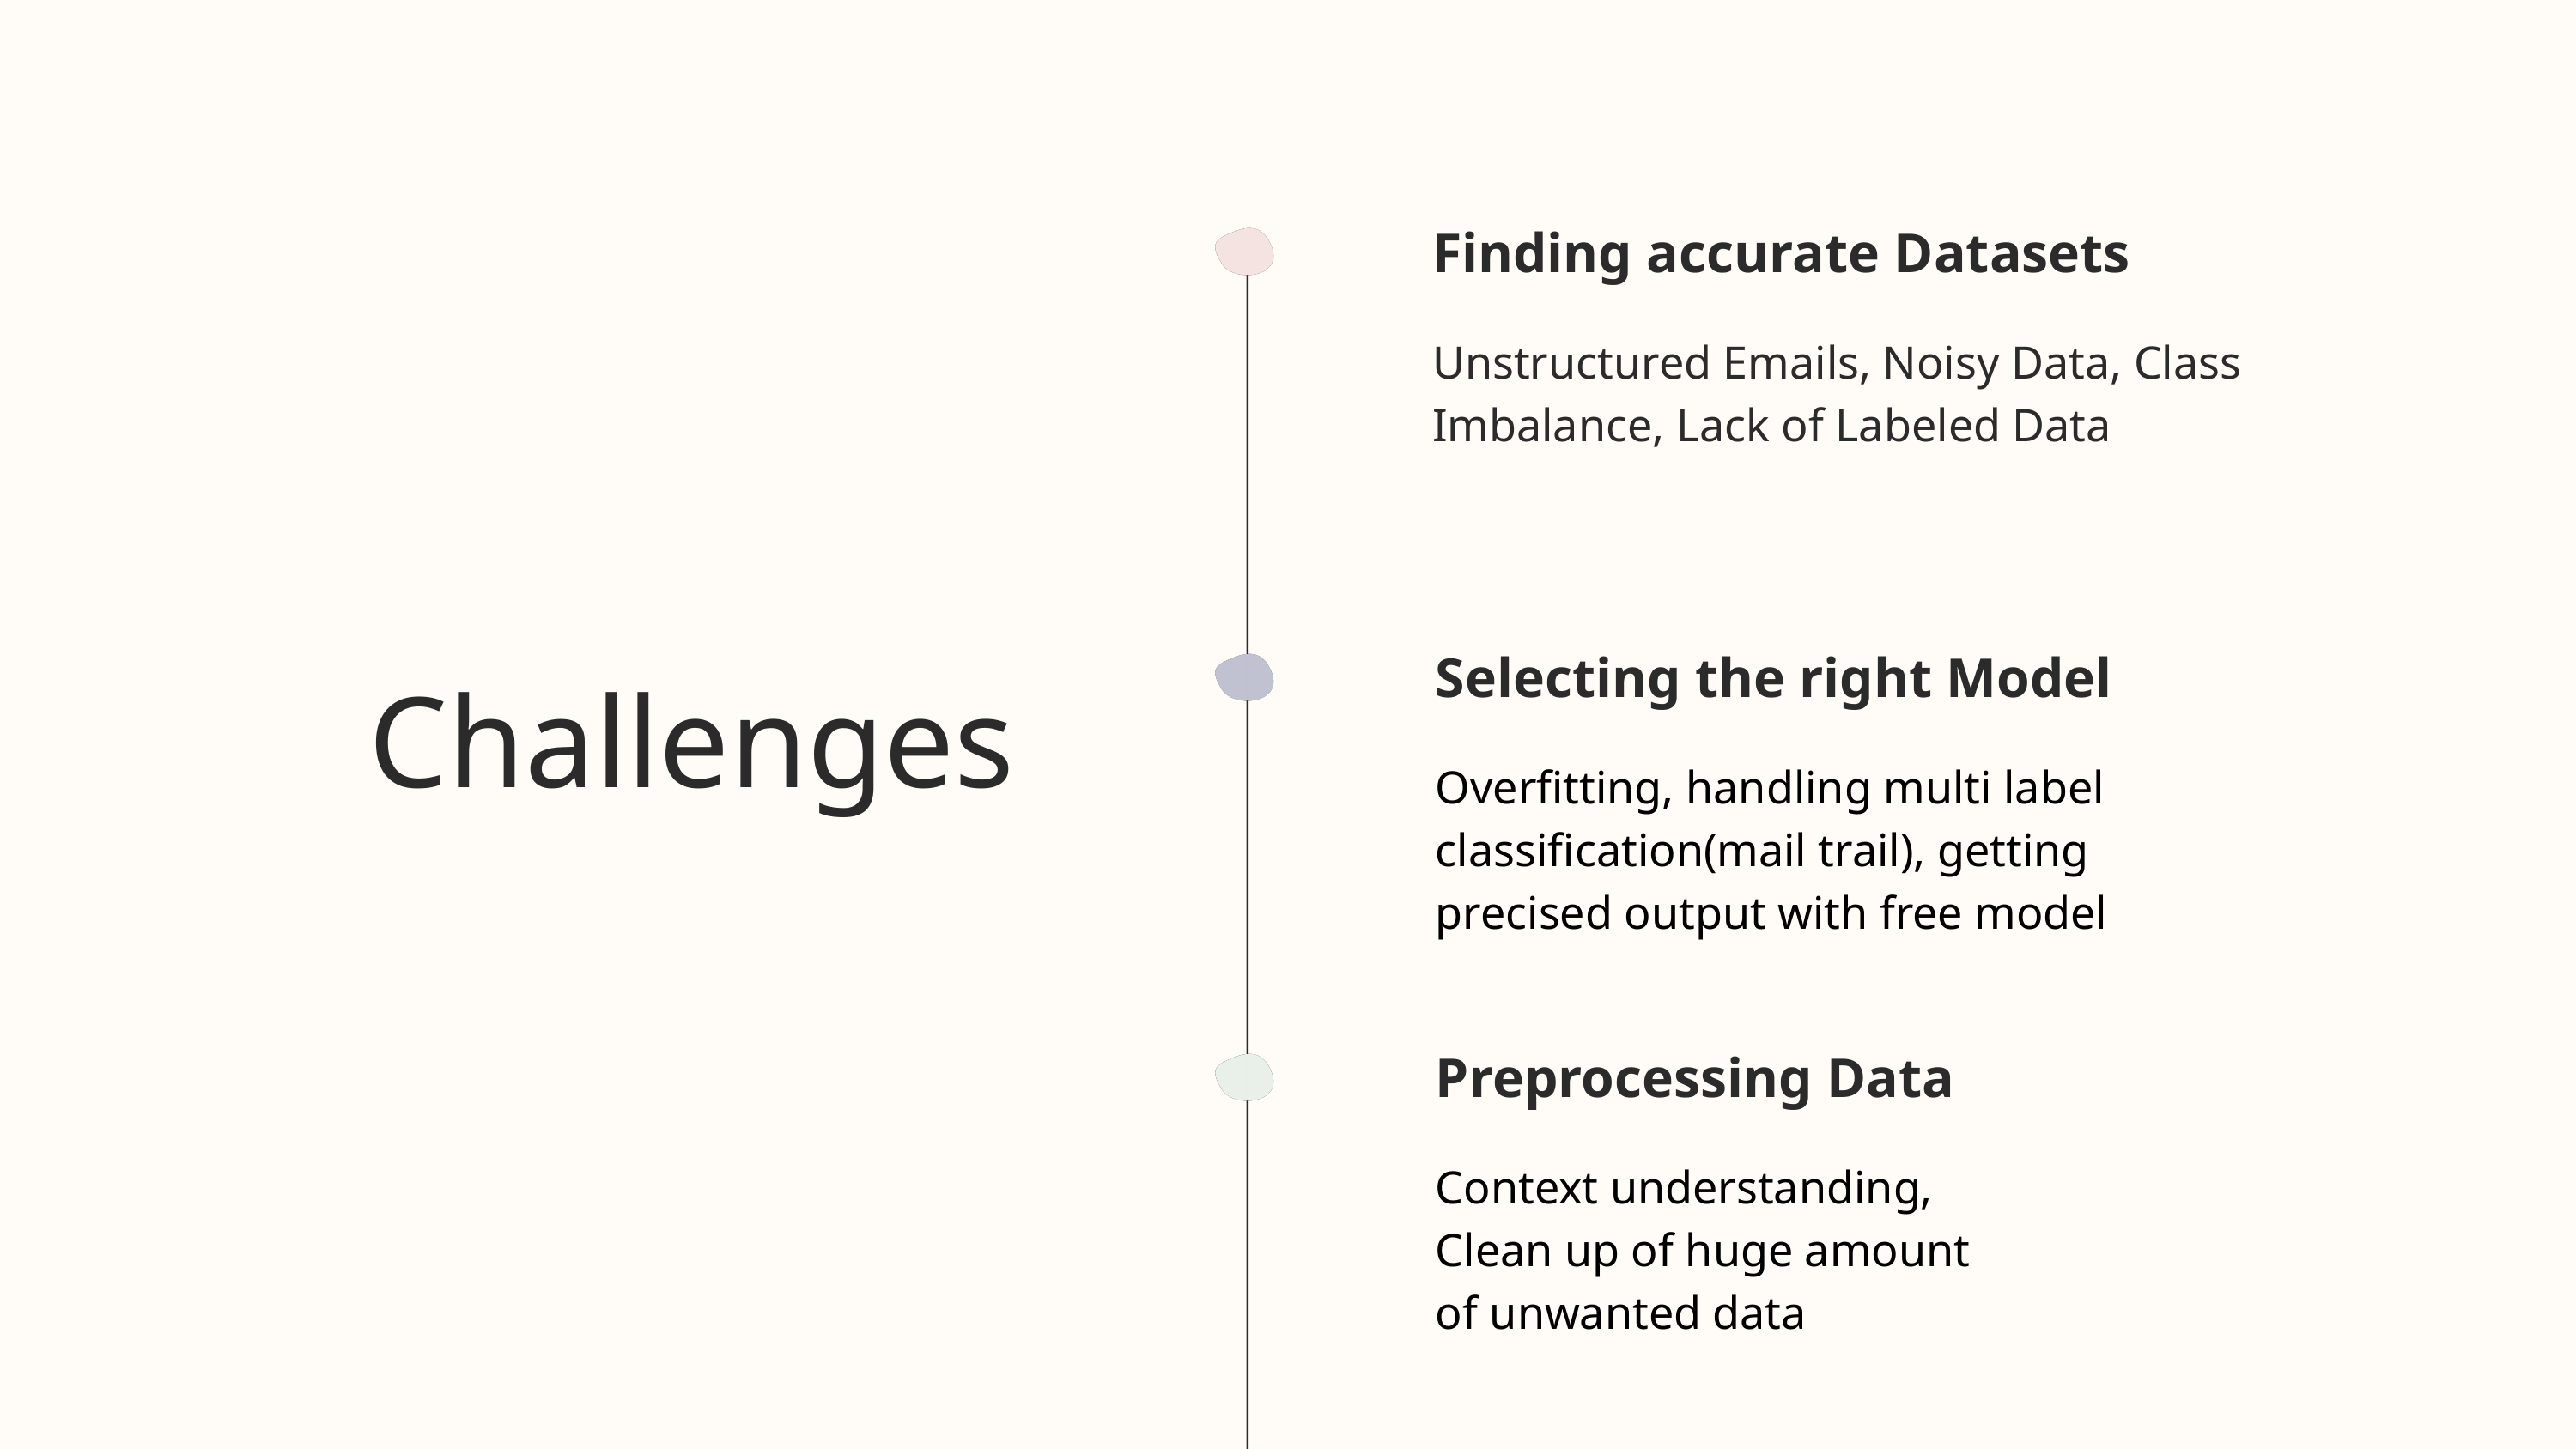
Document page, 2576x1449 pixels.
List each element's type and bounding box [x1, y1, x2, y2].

text_box [1210, 1048, 1285, 1109]
text_box [1435, 648, 2162, 940]
text_box [1435, 1048, 2010, 1340]
text_box [1431, 222, 2300, 453]
text_box [1210, 222, 1285, 284]
text_box [1210, 648, 1285, 709]
text_box [344, 682, 1039, 959]
